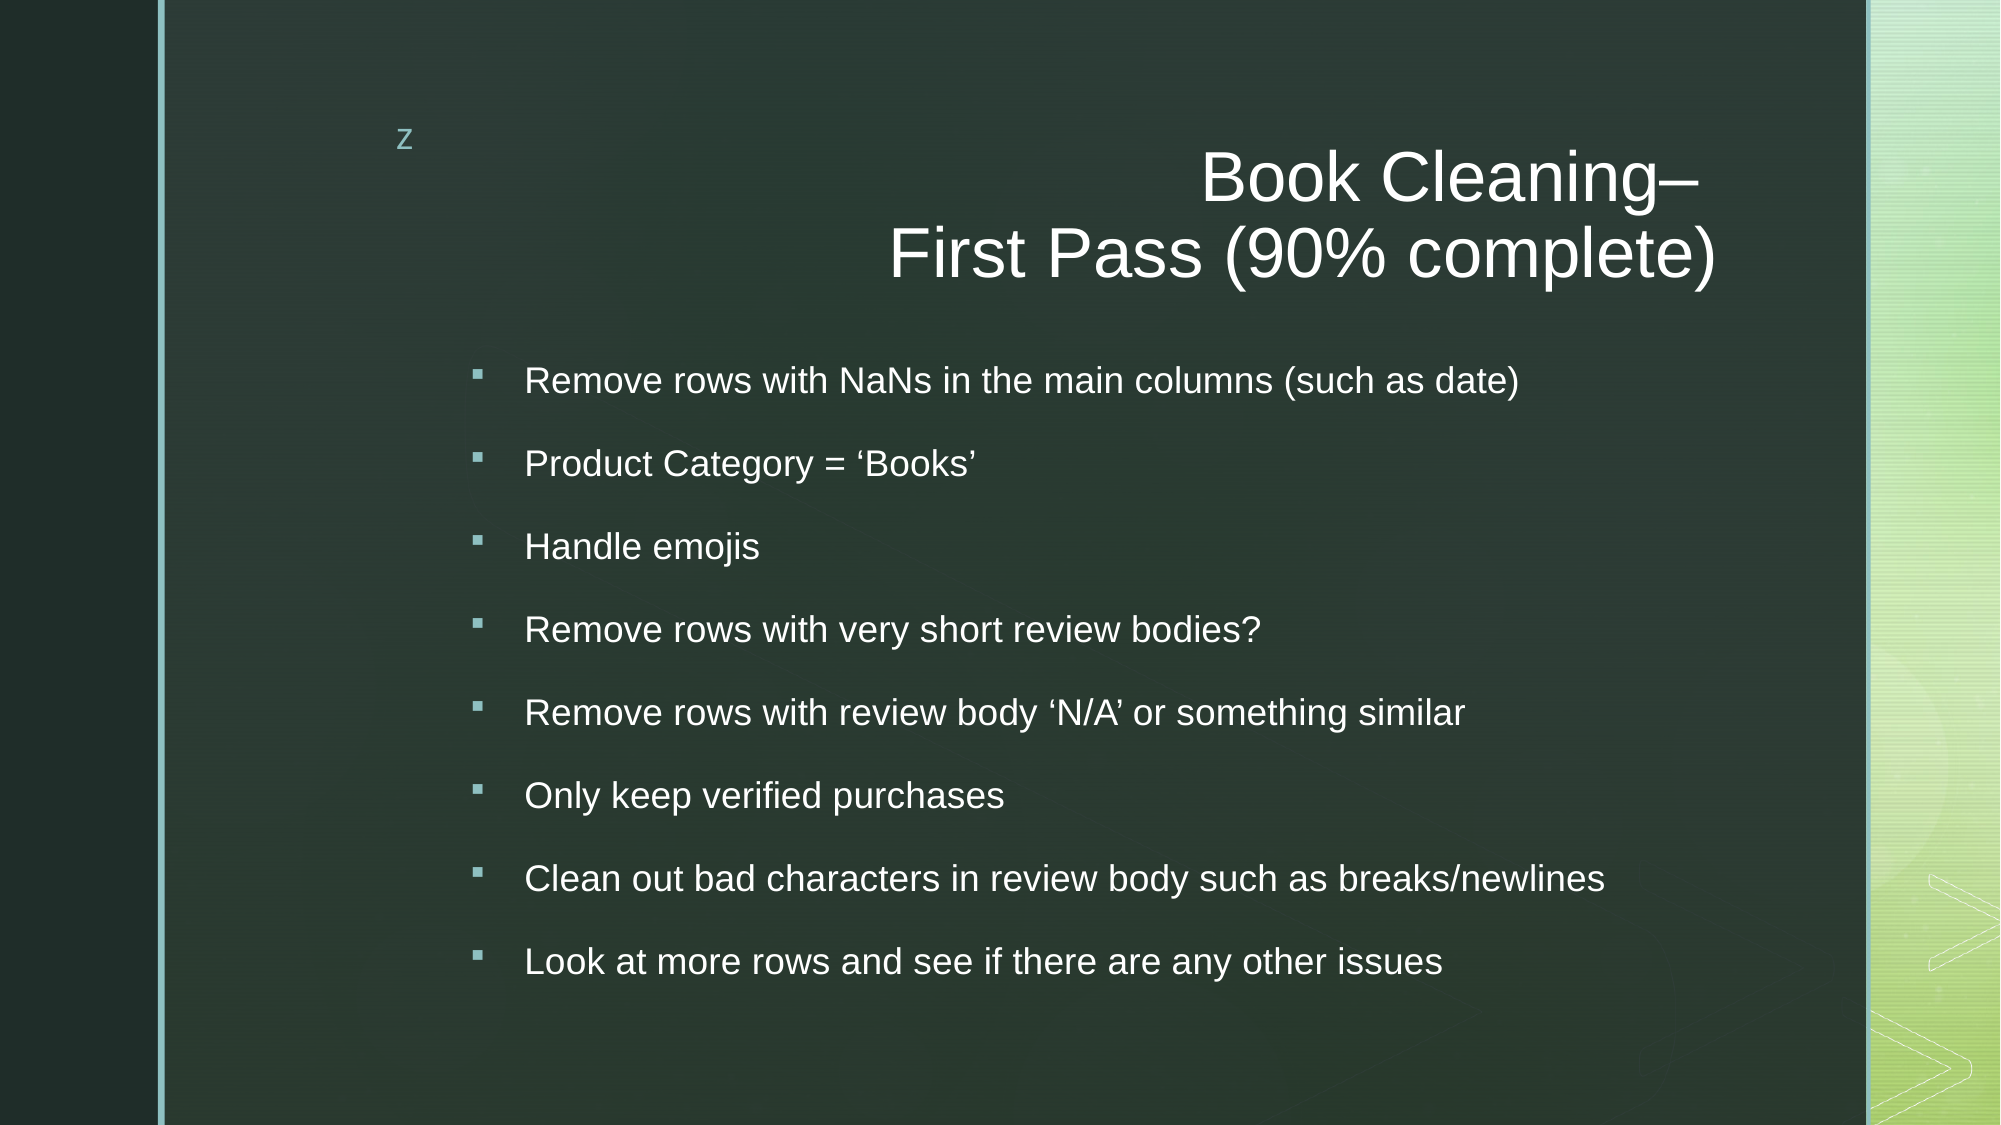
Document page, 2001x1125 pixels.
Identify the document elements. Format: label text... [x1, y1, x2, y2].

list Remove rows with NaNs in the main columns (such as date) Product Category = ‘Books’ Handle emojis Remove rows with very short review bodies? Remove rows with review body ‘N/A’ or something similar Only keep verified purchases Clean out bad characters in review body such as breaks/newlines Look at more rows and see if there are any other issues [454, 336, 1734, 993]
title Book Cleaning– First Pass (90% complete) [428, 132, 1734, 310]
picture [1871, 0, 2001, 1125]
